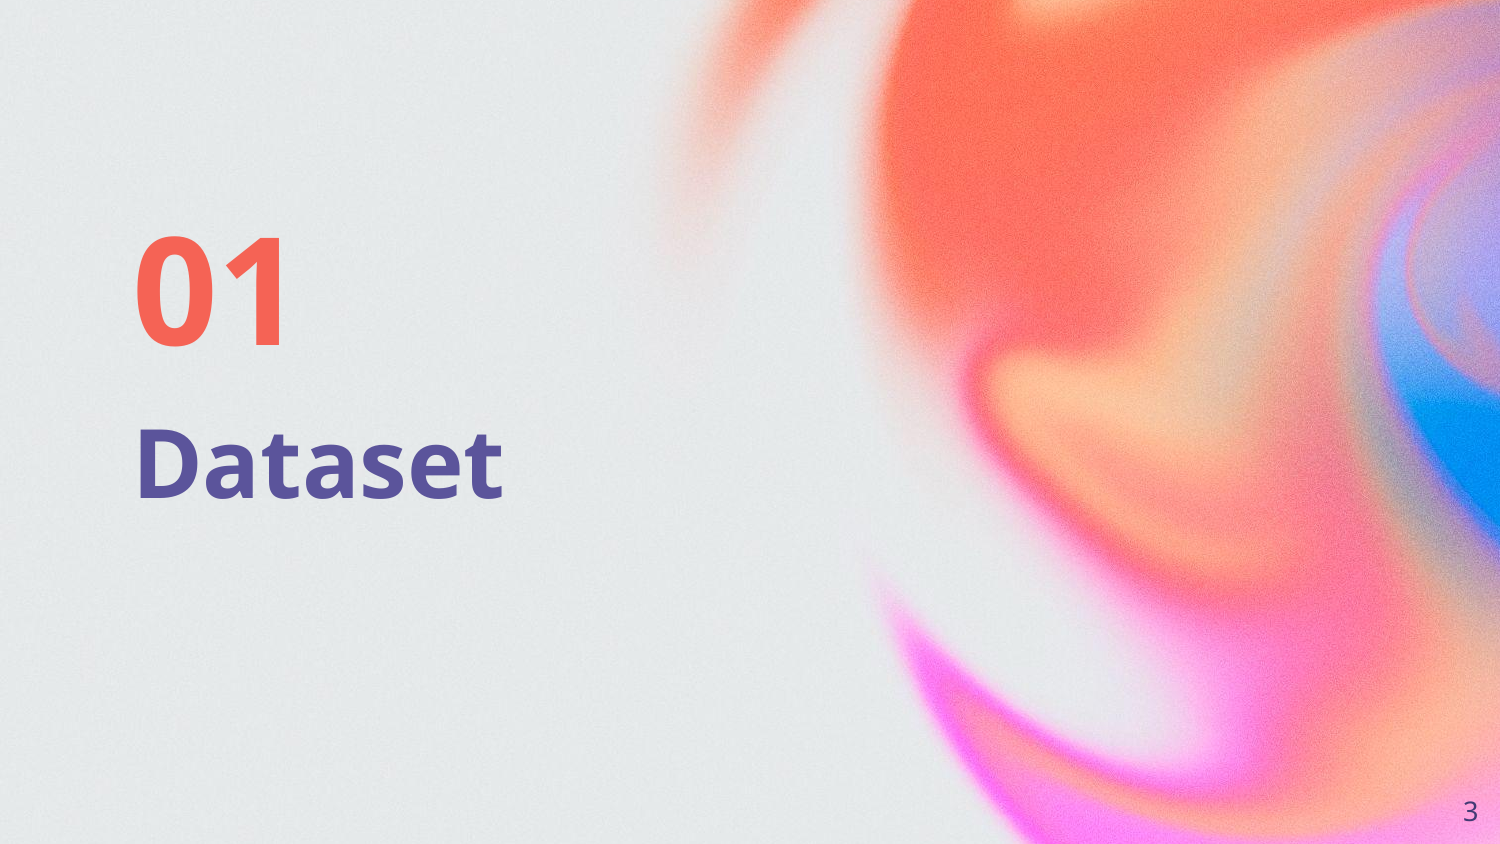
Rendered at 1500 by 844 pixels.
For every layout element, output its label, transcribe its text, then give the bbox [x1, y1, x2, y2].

slide_number ‹#› [1403, 779, 1494, 844]
picture [0, 0, 1500, 844]
title Dataset [116, 400, 832, 648]
title 01 [116, 195, 365, 376]
